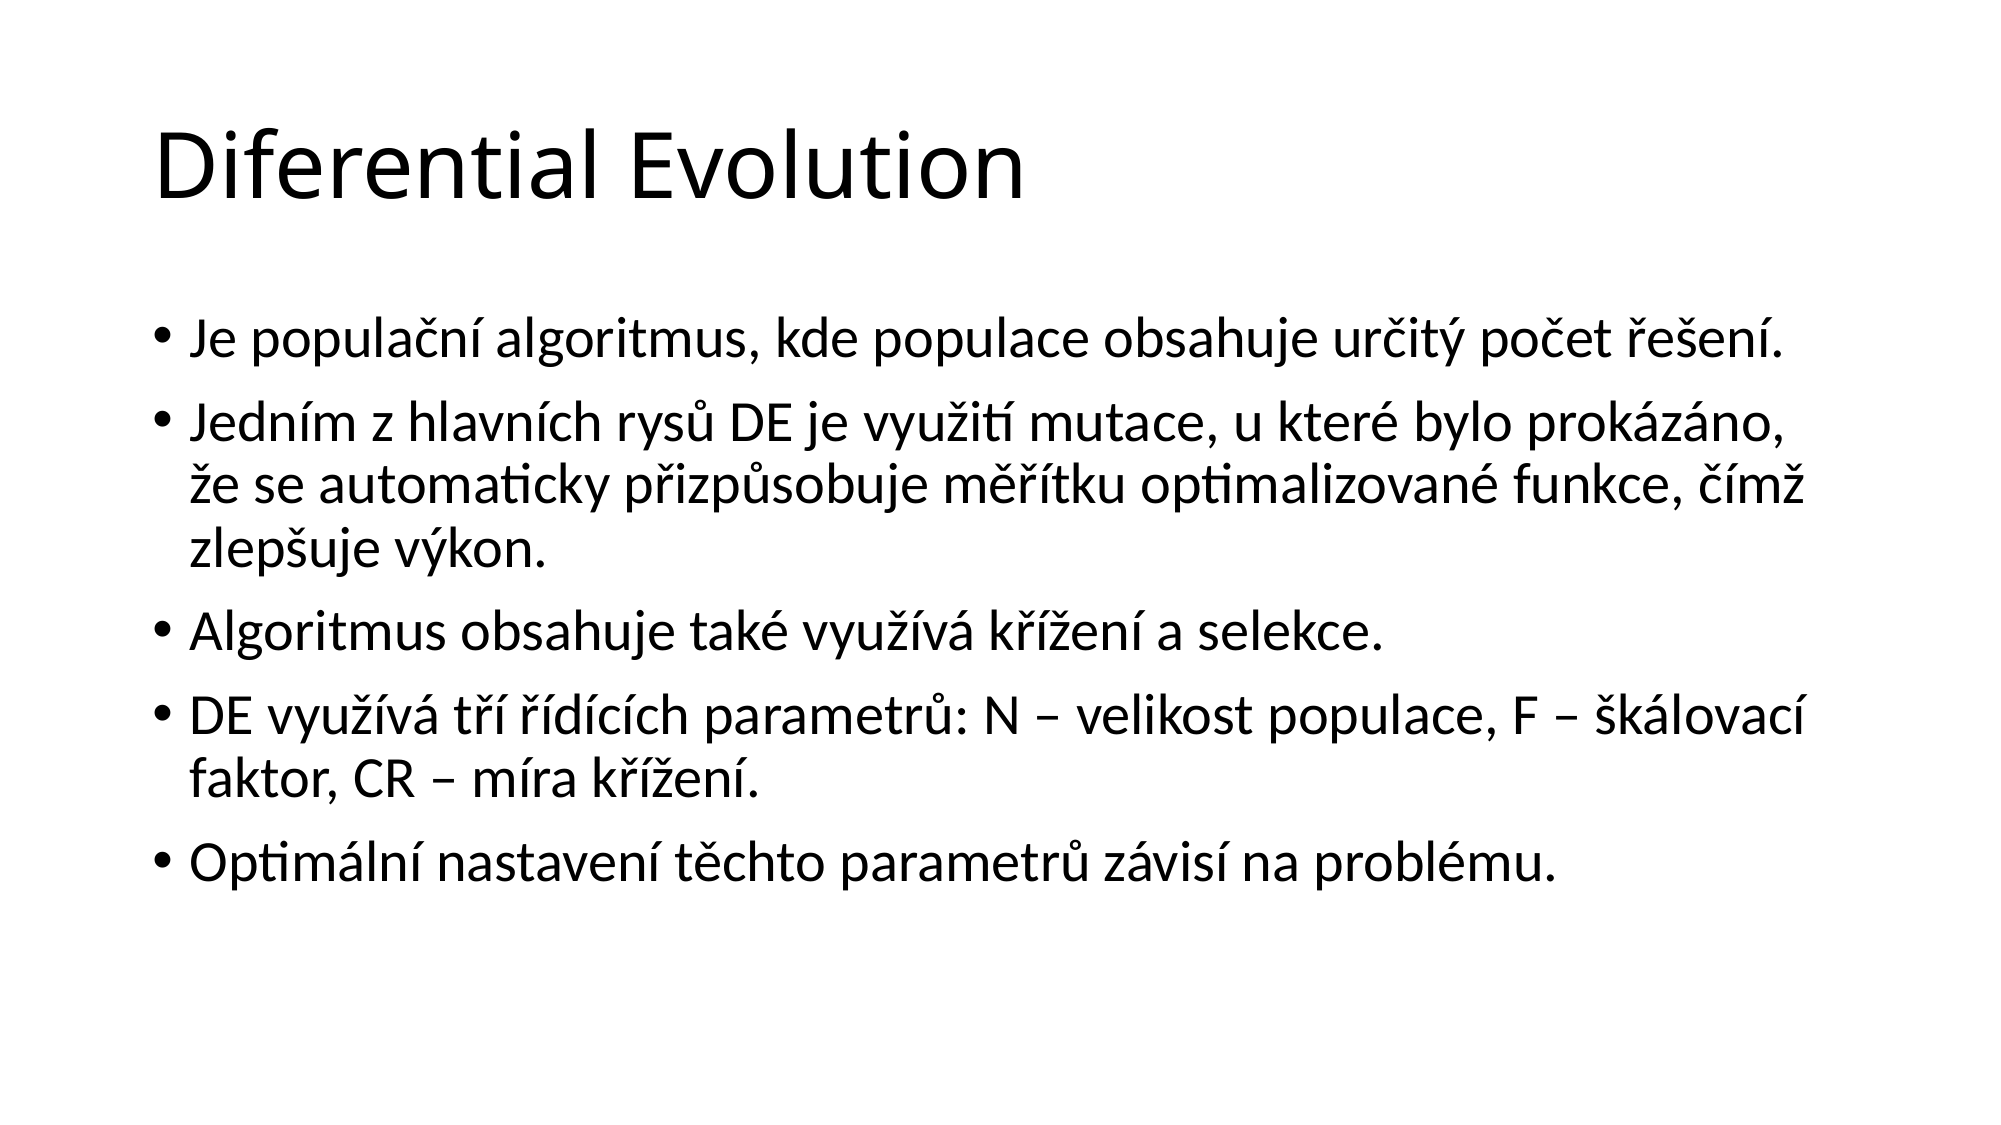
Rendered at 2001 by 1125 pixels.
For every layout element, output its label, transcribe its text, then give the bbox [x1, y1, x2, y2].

list Je populační algoritmus, kde populace obsahuje určitý počet řešení. Jedním z hlavních rysů DE je využití mutace, u které bylo prokázáno, že se automaticky přizpůsobuje měřítku optimalizované funkce, čímž zlepšuje výkon. Algoritmus obsahuje také využívá křížení a selekce. DE využívá tří řídících parametrů: N – velikost populace, F – škálovací faktor, CR – míra křížení. Optimální nastavení těchto parametrů závisí na problému. [137, 299, 1863, 1014]
title Diferential Evolution [137, 59, 1863, 278]
